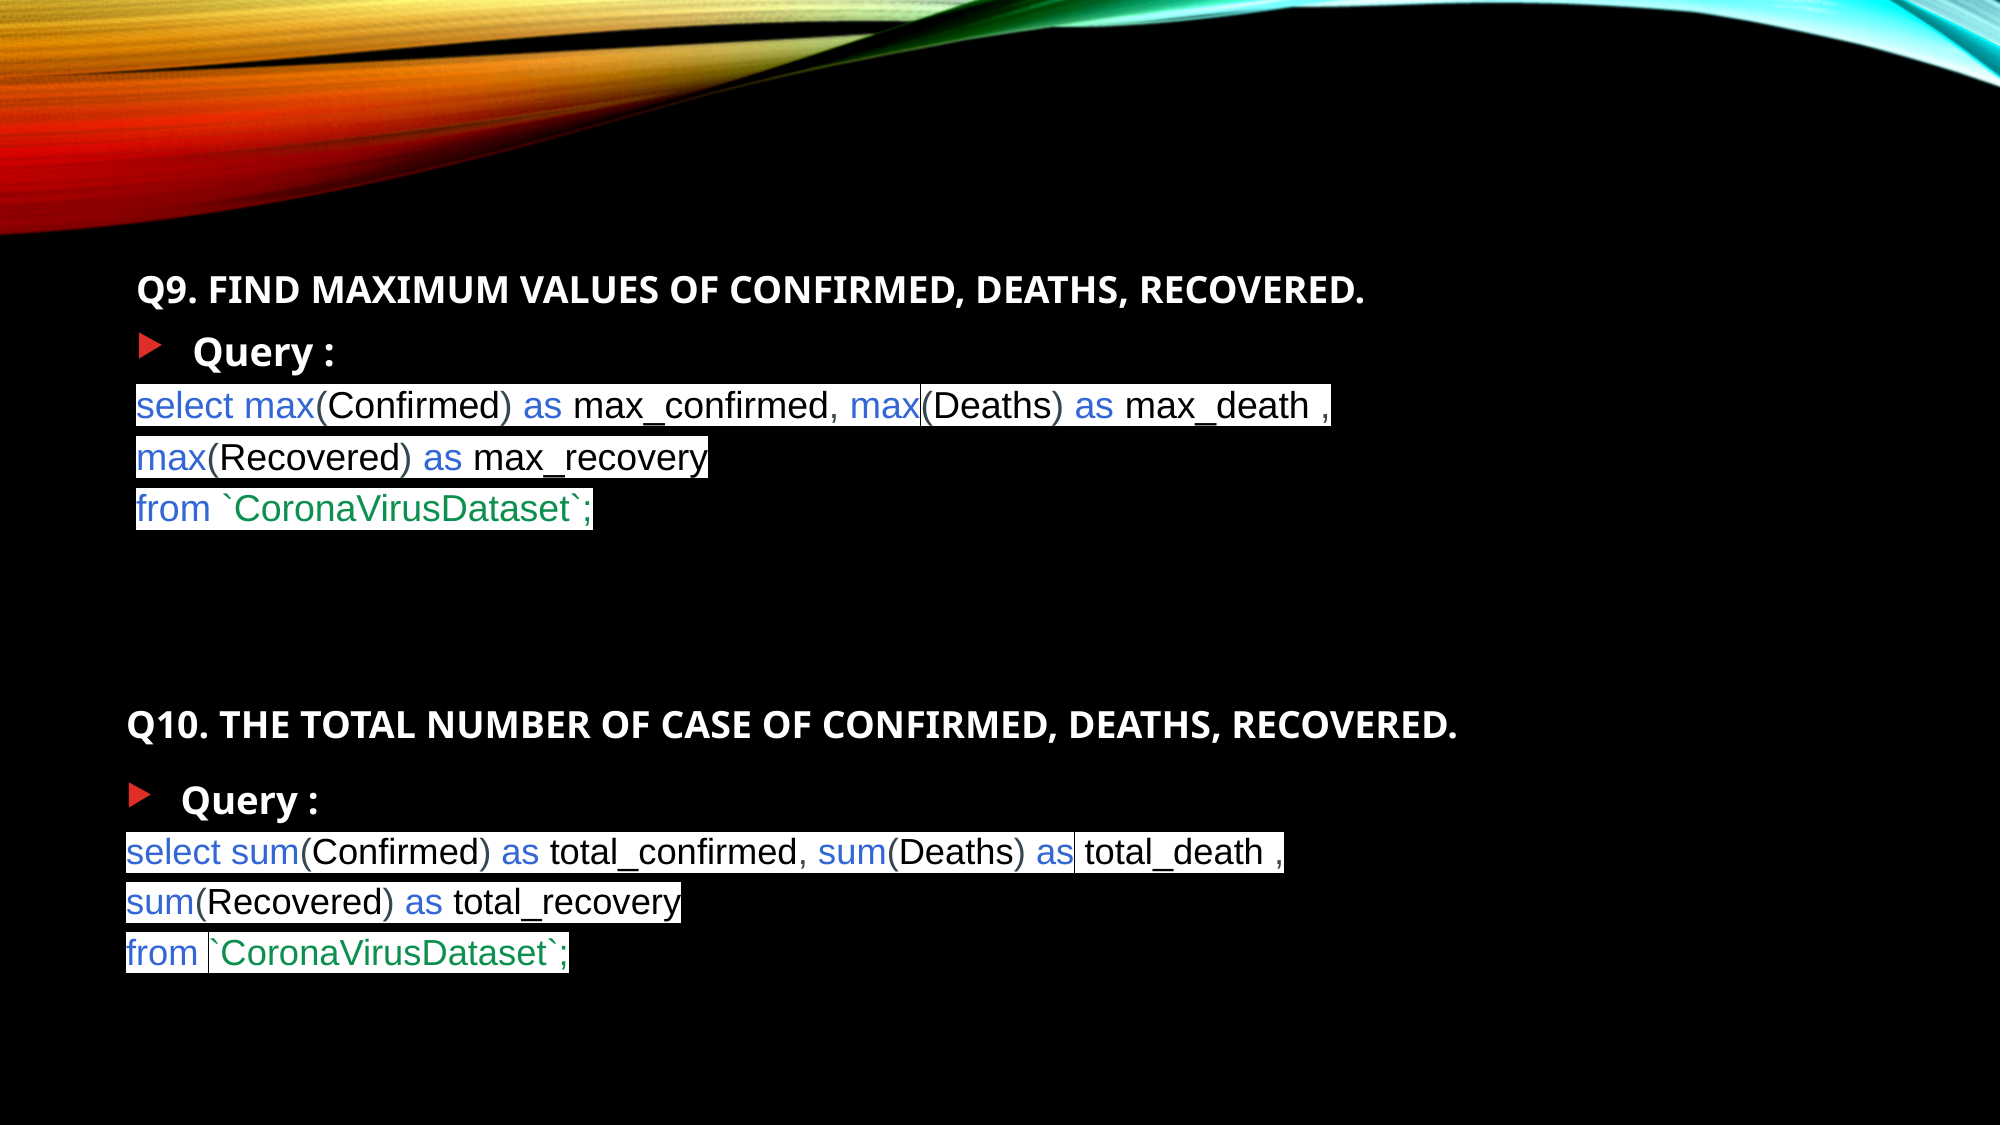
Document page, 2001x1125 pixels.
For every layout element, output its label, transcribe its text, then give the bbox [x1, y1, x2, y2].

text_box Query : select sum(Confirmed) as total_confirmed, sum(Deaths) as total_death , sum(Recovered) as total_recovery from `CoronaVirusDataset`; [111, 768, 1454, 981]
text_box Q10. The total number of case of confirmed, deaths, recovered. [111, 703, 1727, 787]
text_box Query : select max(Confirmed) as max_confirmed, max(Deaths) as max_death , max(Recovered) as max_recovery from `CoronaVirusDataset`; [121, 319, 1464, 553]
title Q9. Find maximum values of confirmed, deaths, recovered. [121, 249, 1532, 333]
picture [0, 0, 2000, 237]
